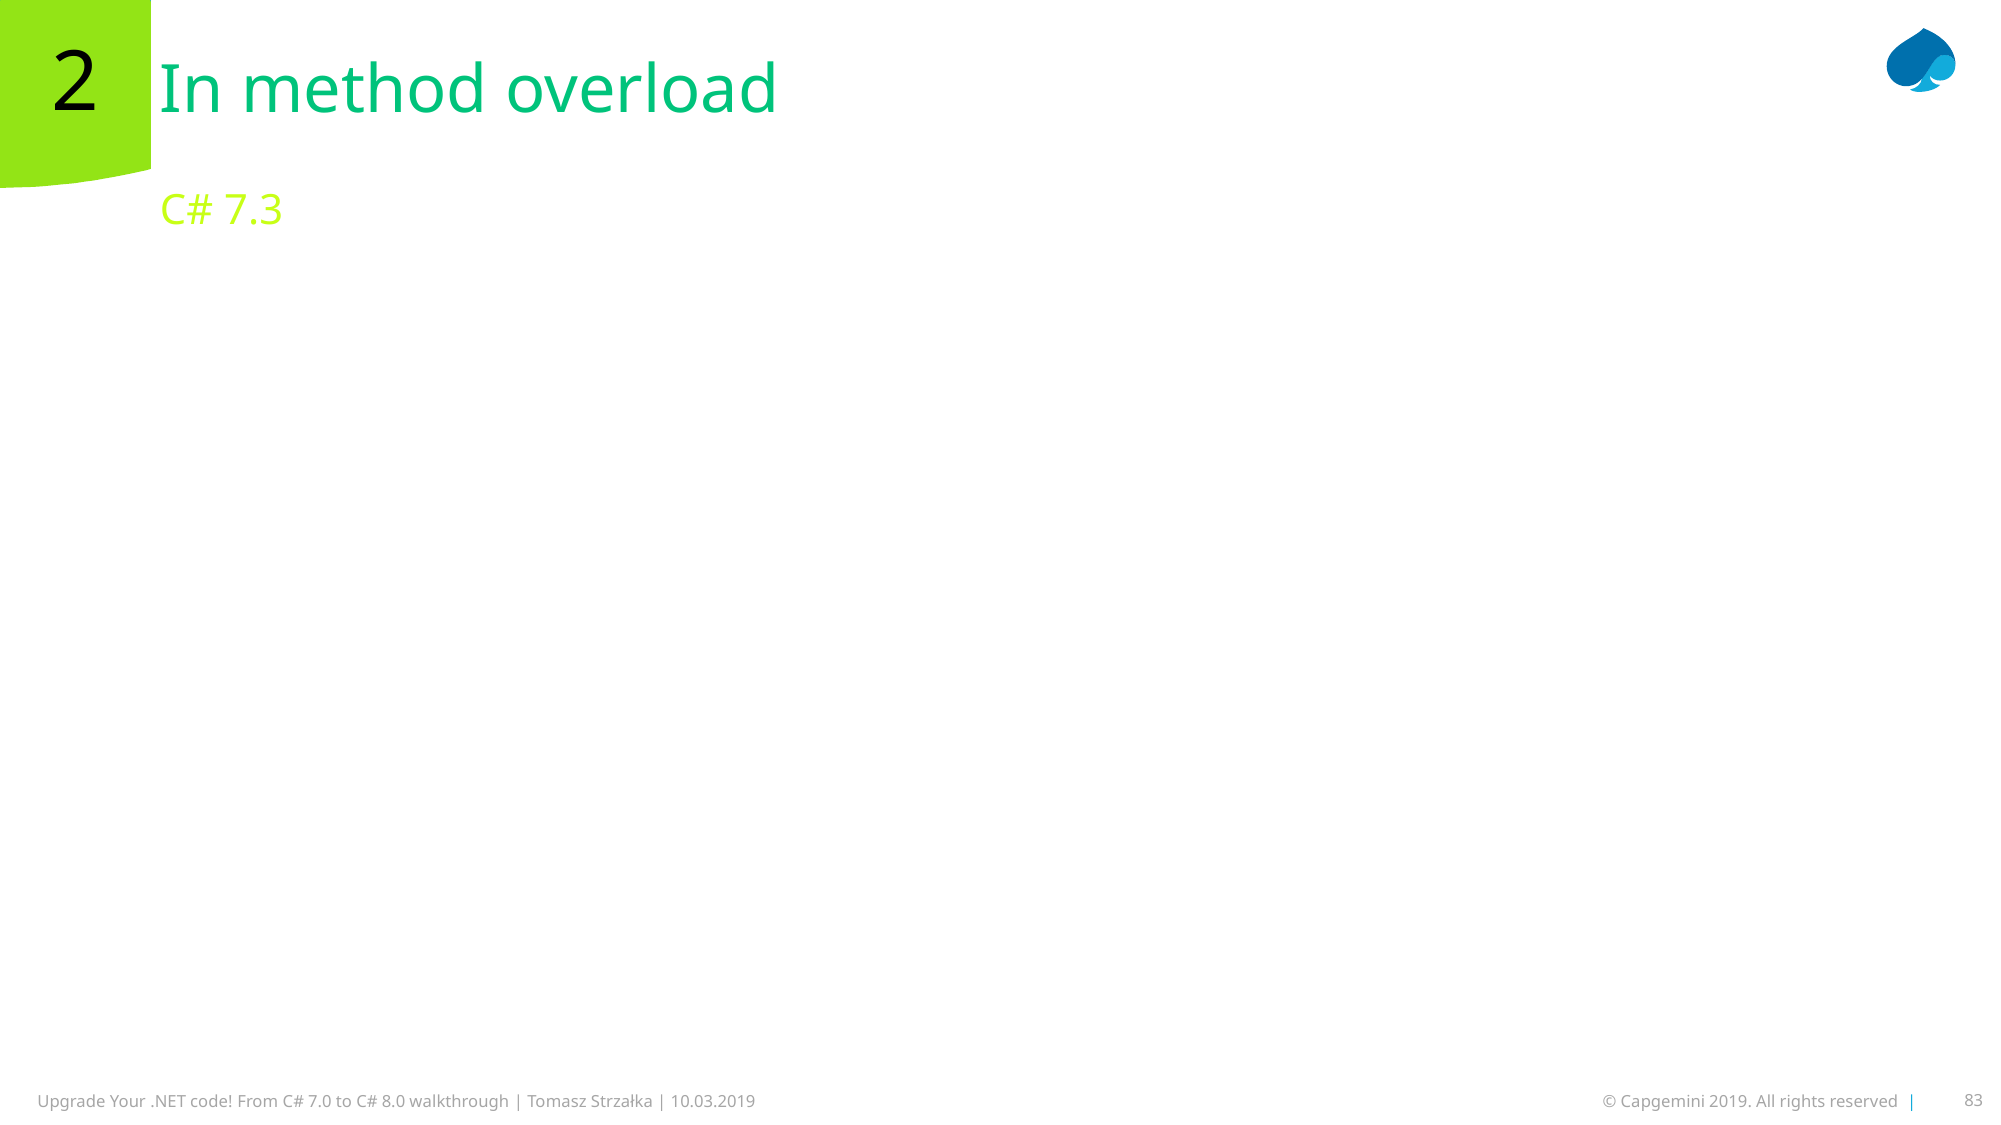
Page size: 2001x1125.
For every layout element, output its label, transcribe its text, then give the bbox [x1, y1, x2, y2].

list C# 7.3 [159, 188, 1955, 272]
title In method overload [159, 0, 1863, 182]
list 2 [0, 7, 150, 158]
